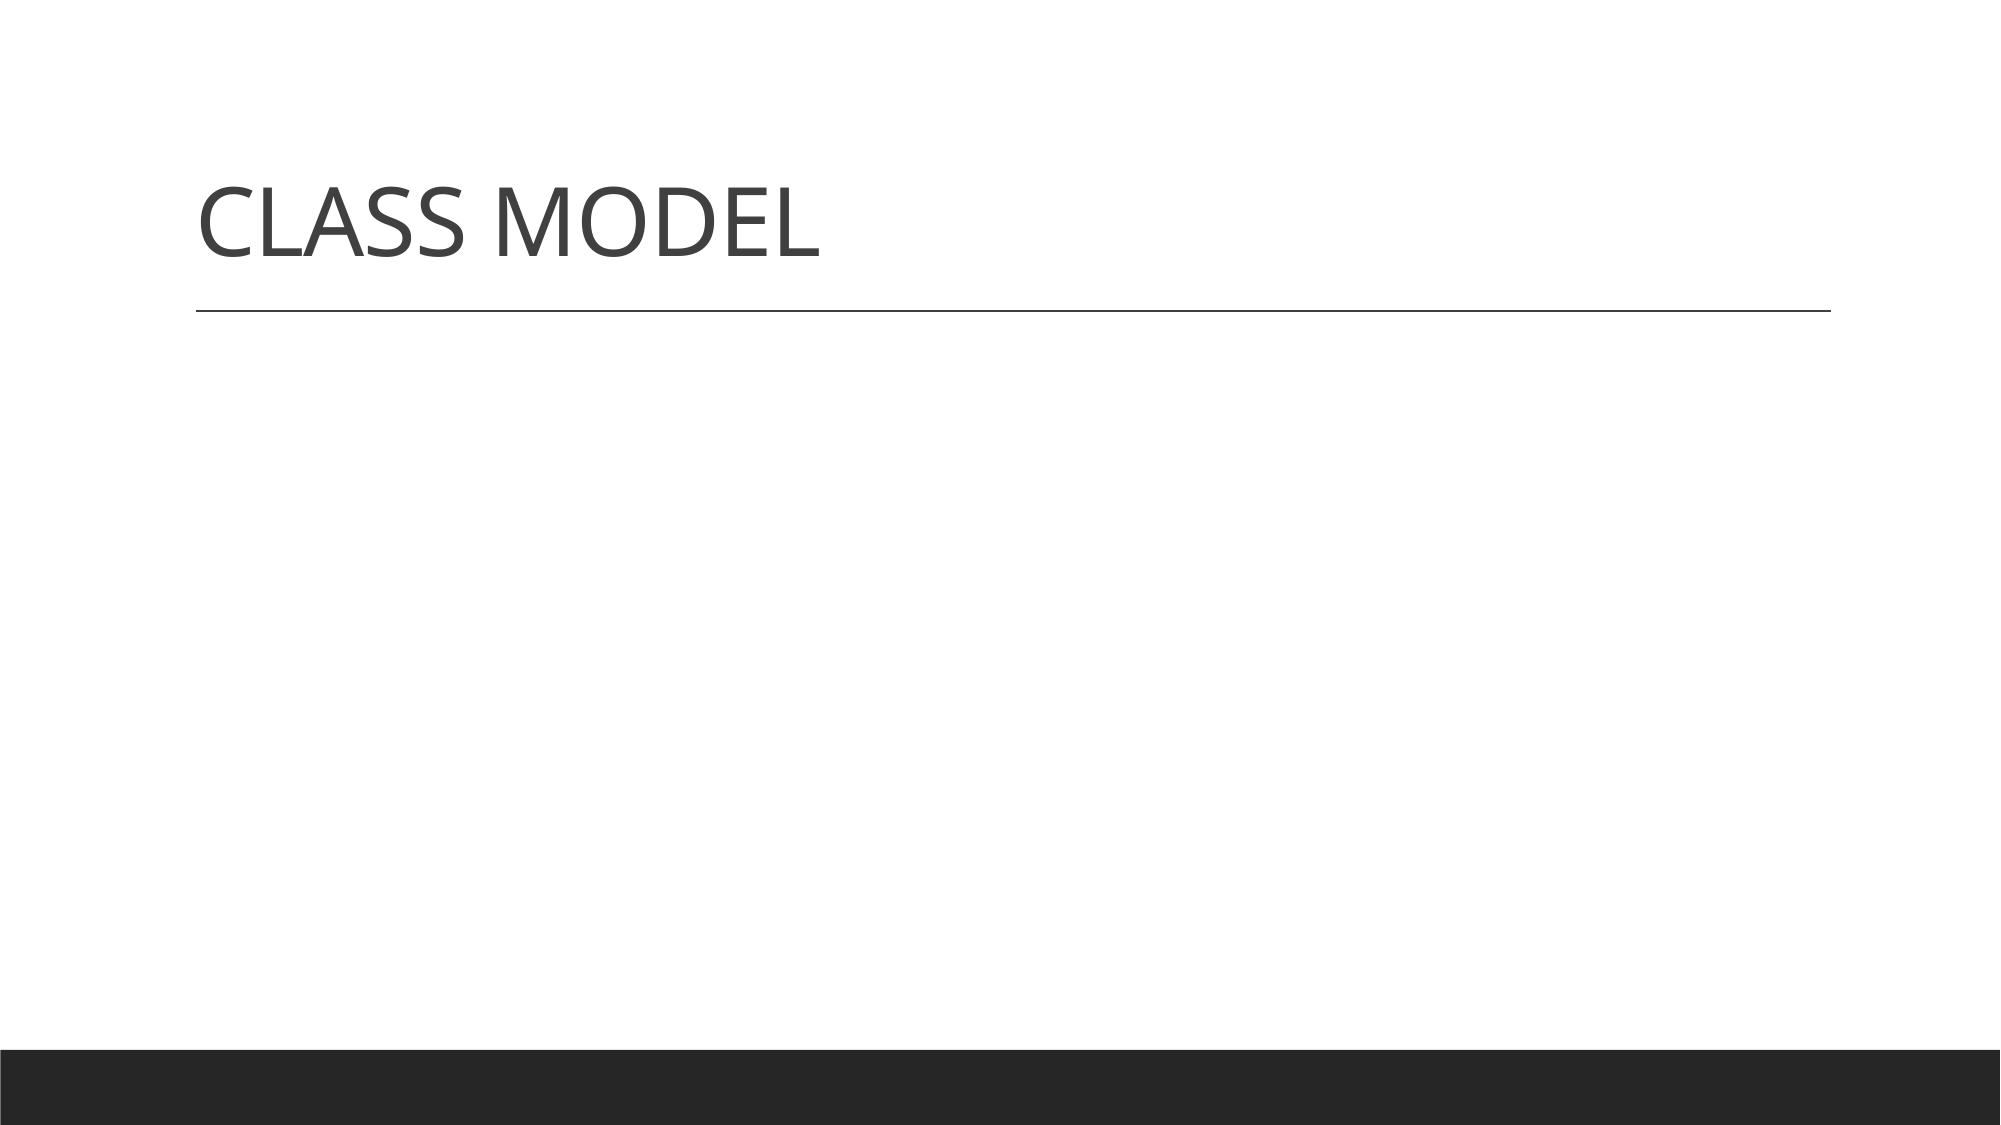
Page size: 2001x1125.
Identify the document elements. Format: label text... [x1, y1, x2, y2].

title CLASS MODEL [180, 47, 1830, 285]
